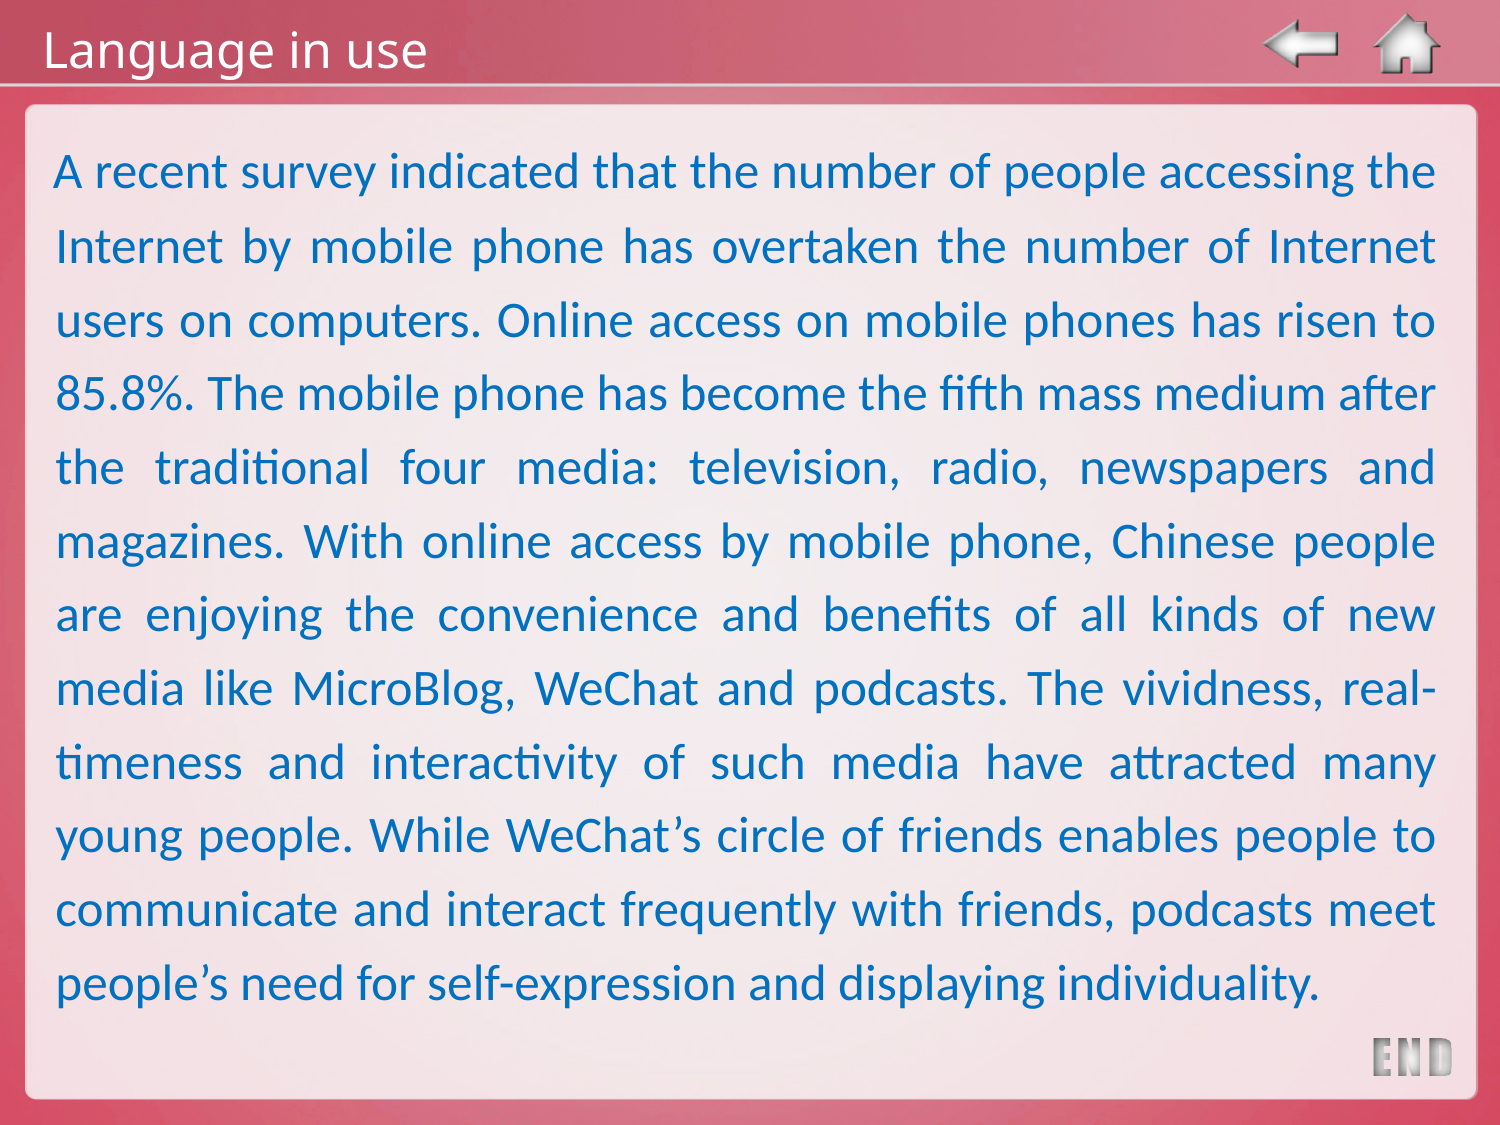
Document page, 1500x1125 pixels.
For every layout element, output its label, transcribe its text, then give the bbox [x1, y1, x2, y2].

list A recent survey indicated that the number of people accessing the Internet by mobile phone has overtaken the number of Internet users on computers. Online access on mobile phones has risen to 85.8%. The mobile phone has become the fifth mass medium after the traditional four media: television, radio, newspapers and magazines. With online access by mobile phone, Chinese people are enjoying the convenience and benefits of all kinds of new media like MicroBlog, WeChat and podcasts. The vividness, real-timeness and interactivity of such media have attracted many young people. While WeChat’s circle of friends enables people to communicate and interact frequently with friends, podcasts meet people’s need for self-expression and displaying individuality. [11, 113, 1454, 1094]
picture [0, 0, 1500, 1125]
text_box Language in use [27, 11, 582, 87]
